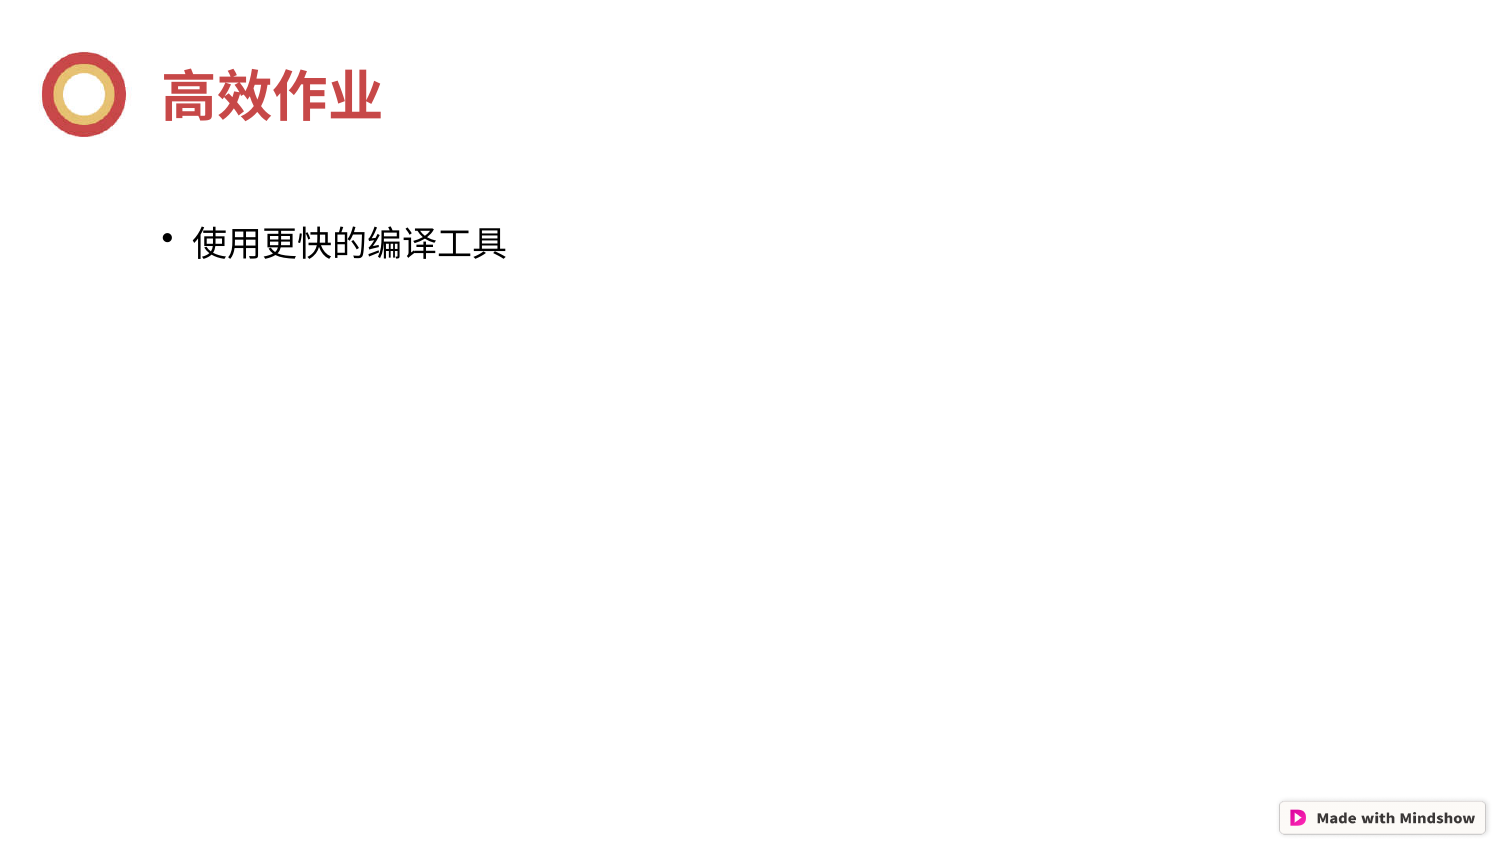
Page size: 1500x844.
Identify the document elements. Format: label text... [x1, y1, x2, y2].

picture [1274, 795, 1493, 840]
text_box 使用更快的编译工具 [146, 192, 1413, 760]
picture [0, 0, 1500, 190]
